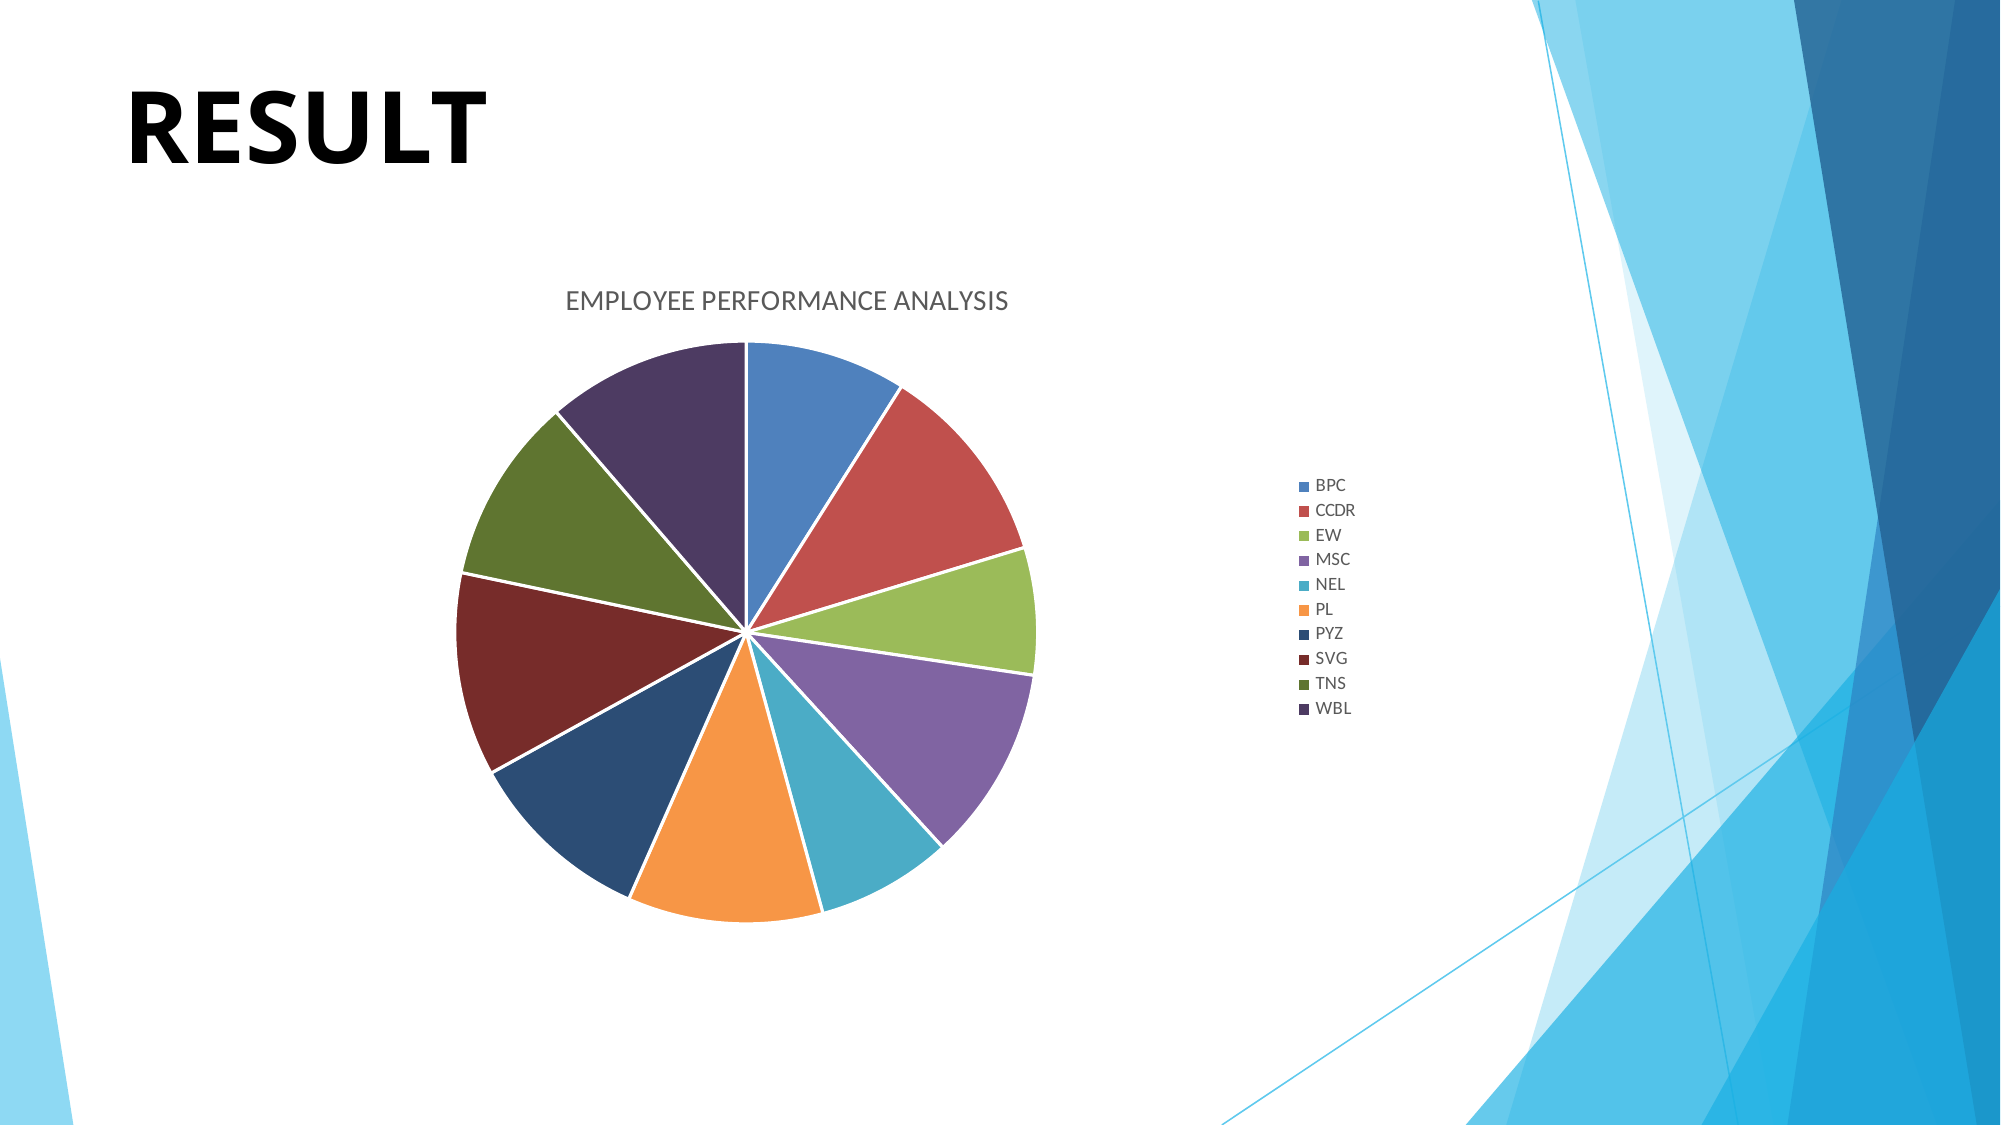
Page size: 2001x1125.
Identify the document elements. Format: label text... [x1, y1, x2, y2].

chart [199, 258, 1376, 938]
title RESULT [123, 63, 1877, 188]
